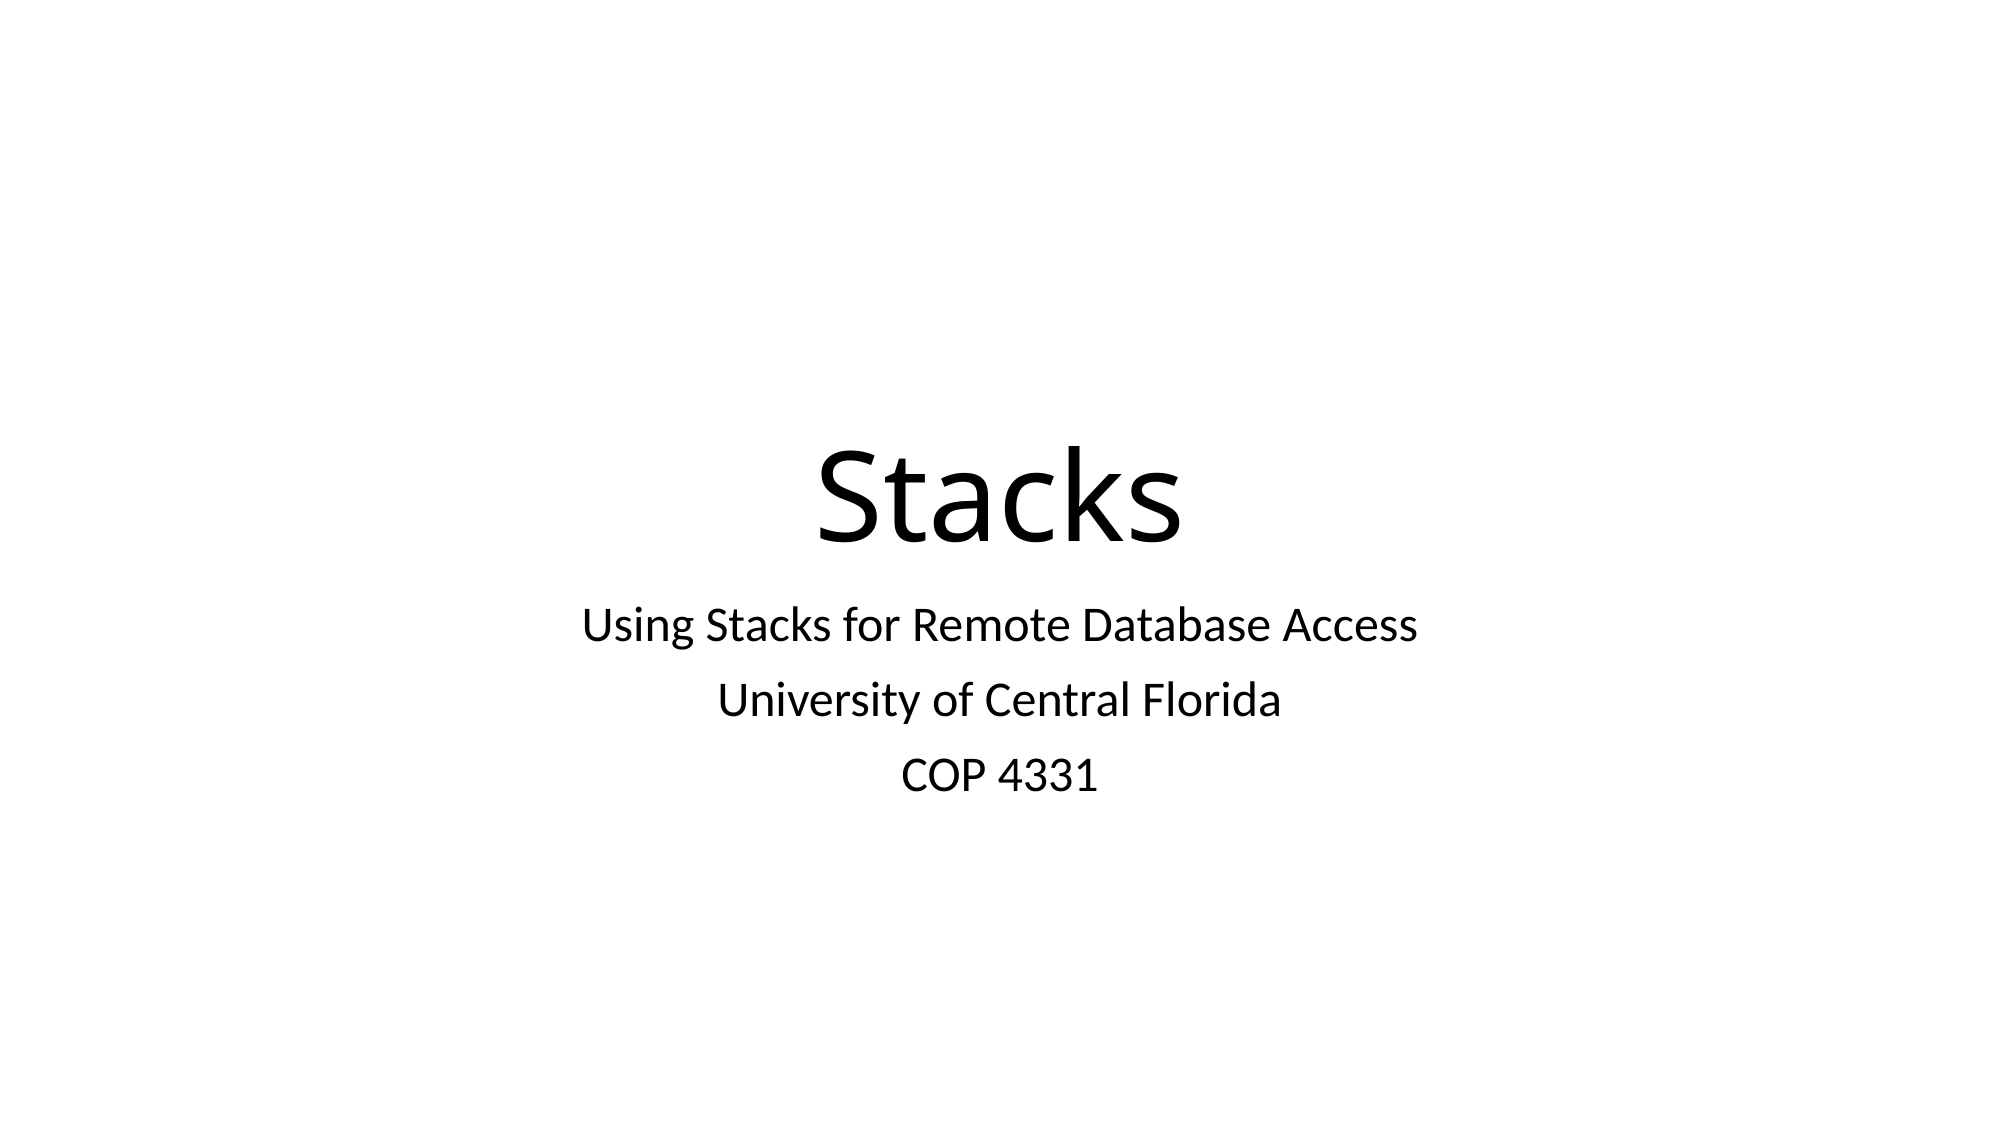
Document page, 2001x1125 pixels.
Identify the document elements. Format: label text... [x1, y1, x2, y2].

subtitle Using Stacks for Remote Database Access University of Central Florida COP 4331 [249, 590, 1750, 863]
title Stacks [249, 184, 1750, 576]
